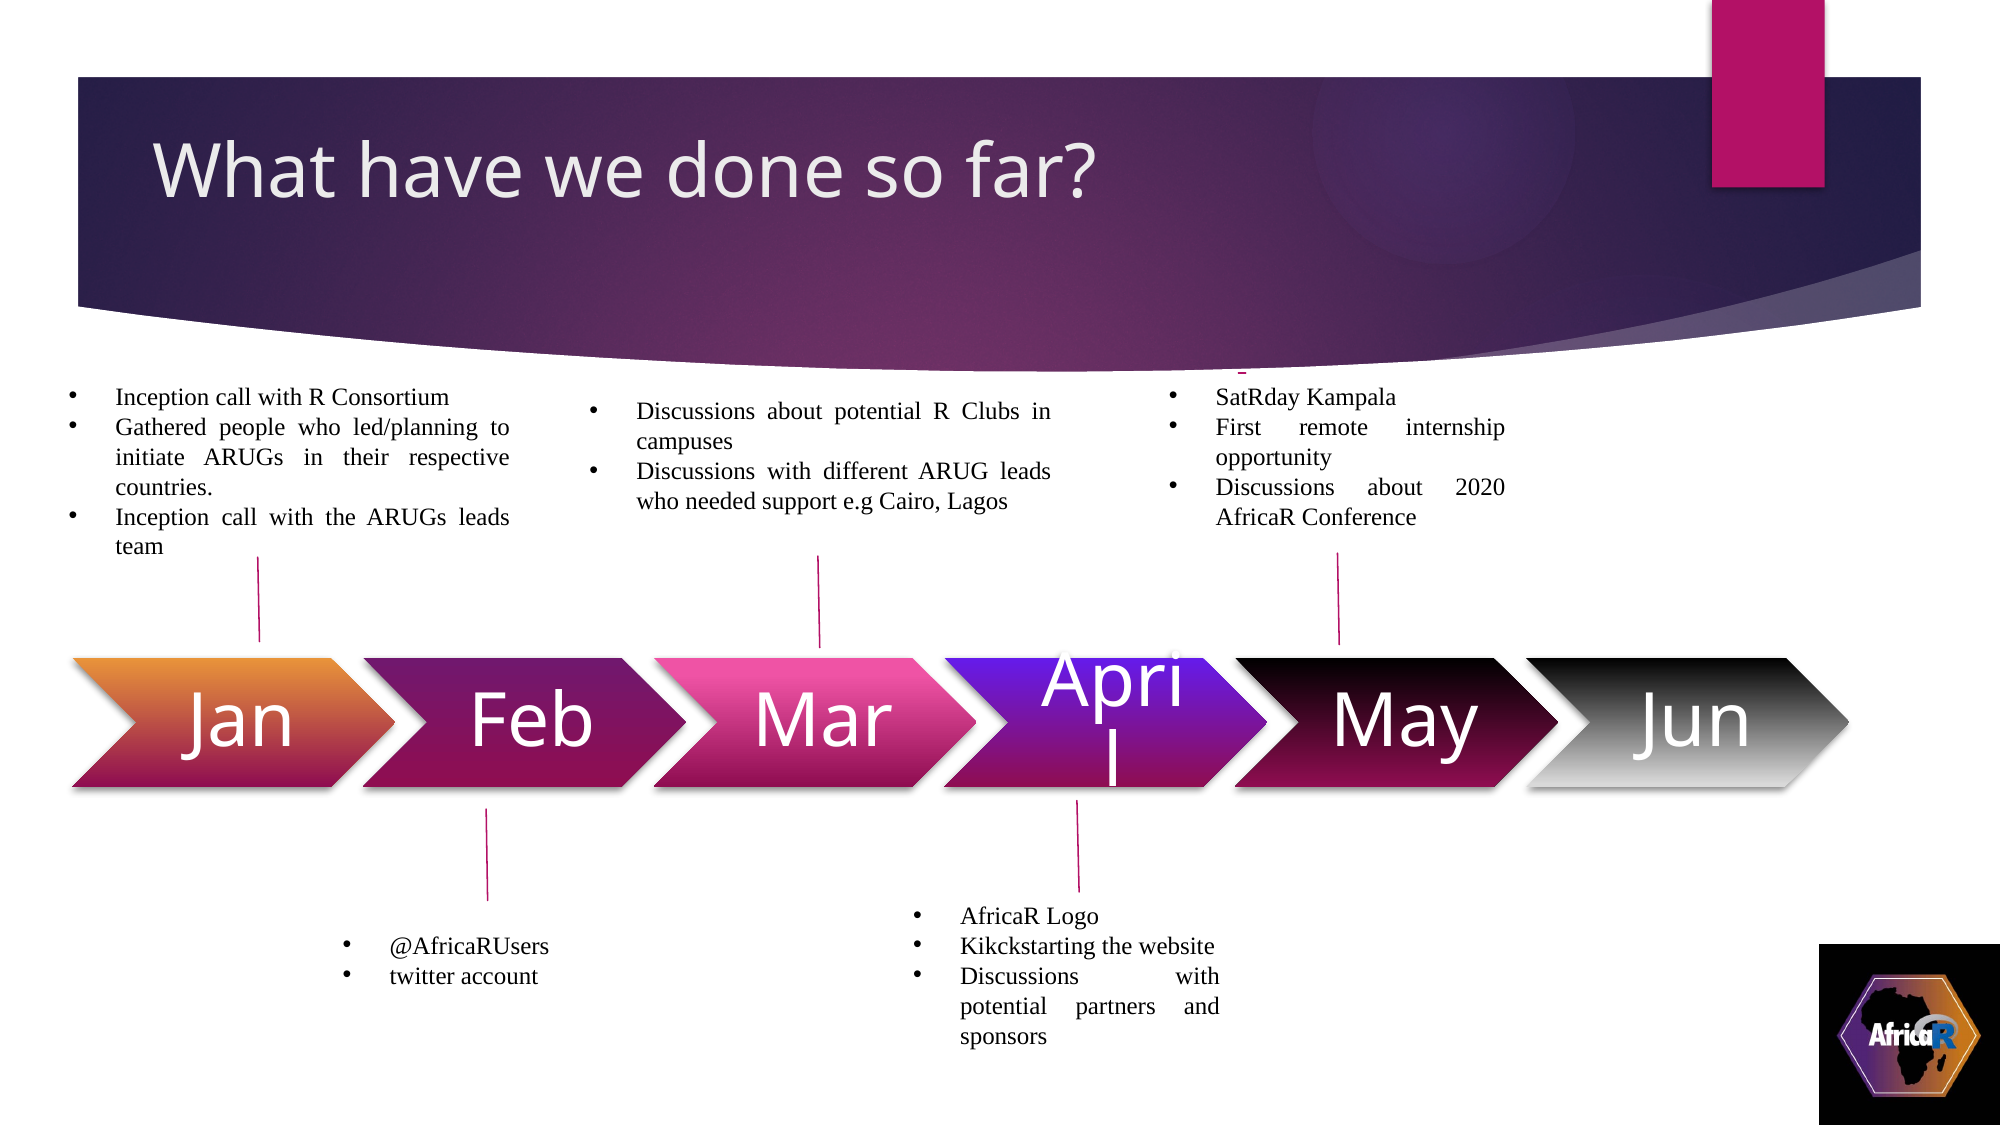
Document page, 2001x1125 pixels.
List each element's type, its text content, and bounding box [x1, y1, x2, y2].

picture [1819, 944, 2000, 1125]
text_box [574, 387, 1067, 648]
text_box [327, 808, 680, 999]
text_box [898, 800, 1236, 1090]
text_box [53, 372, 526, 642]
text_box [71, 350, 1850, 1094]
title What have we done so far? [137, 124, 1571, 302]
